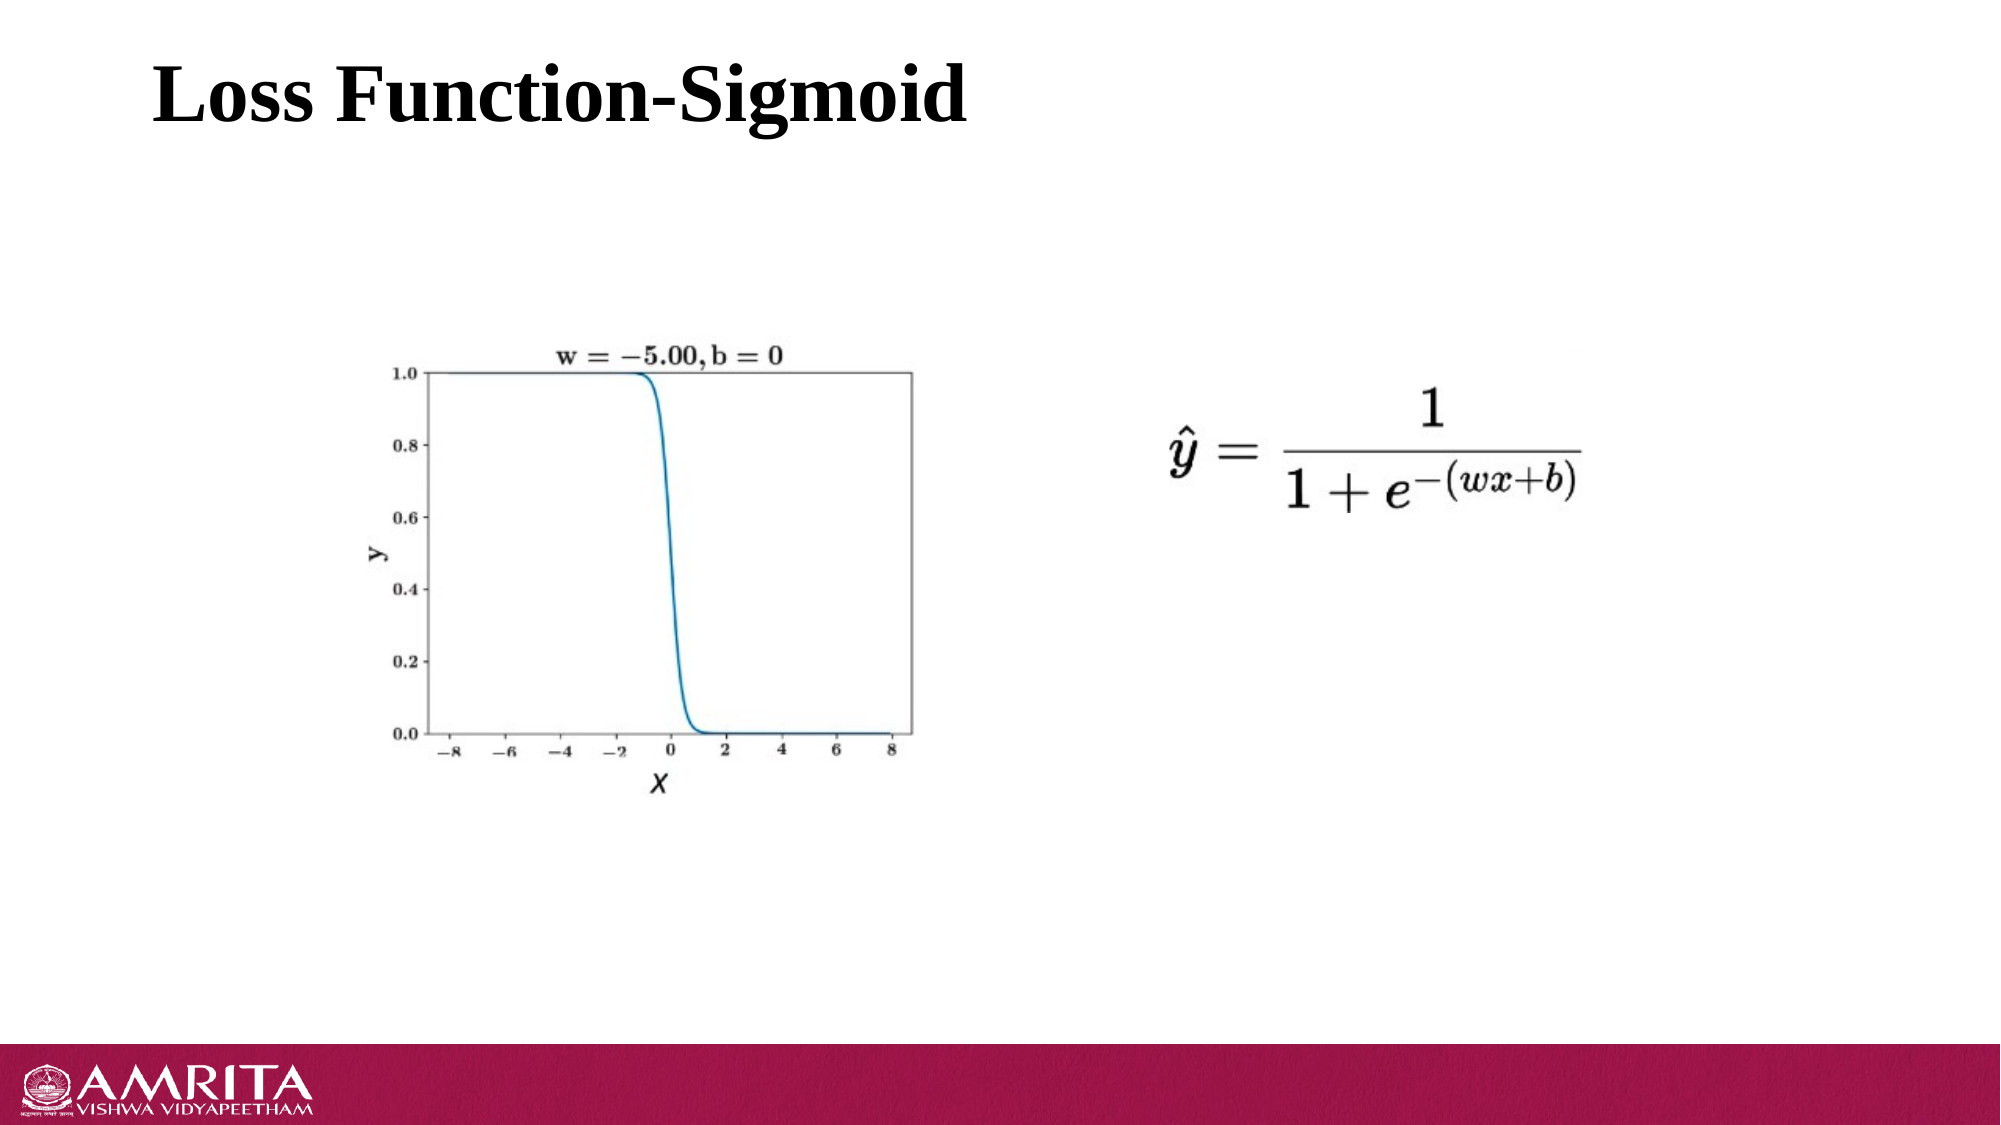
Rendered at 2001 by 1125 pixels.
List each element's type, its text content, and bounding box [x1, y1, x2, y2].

picture [1169, 349, 1583, 513]
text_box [366, 329, 942, 797]
picture [0, 1044, 2000, 1125]
title Loss Function-Sigmoid [38, 0, 1717, 226]
